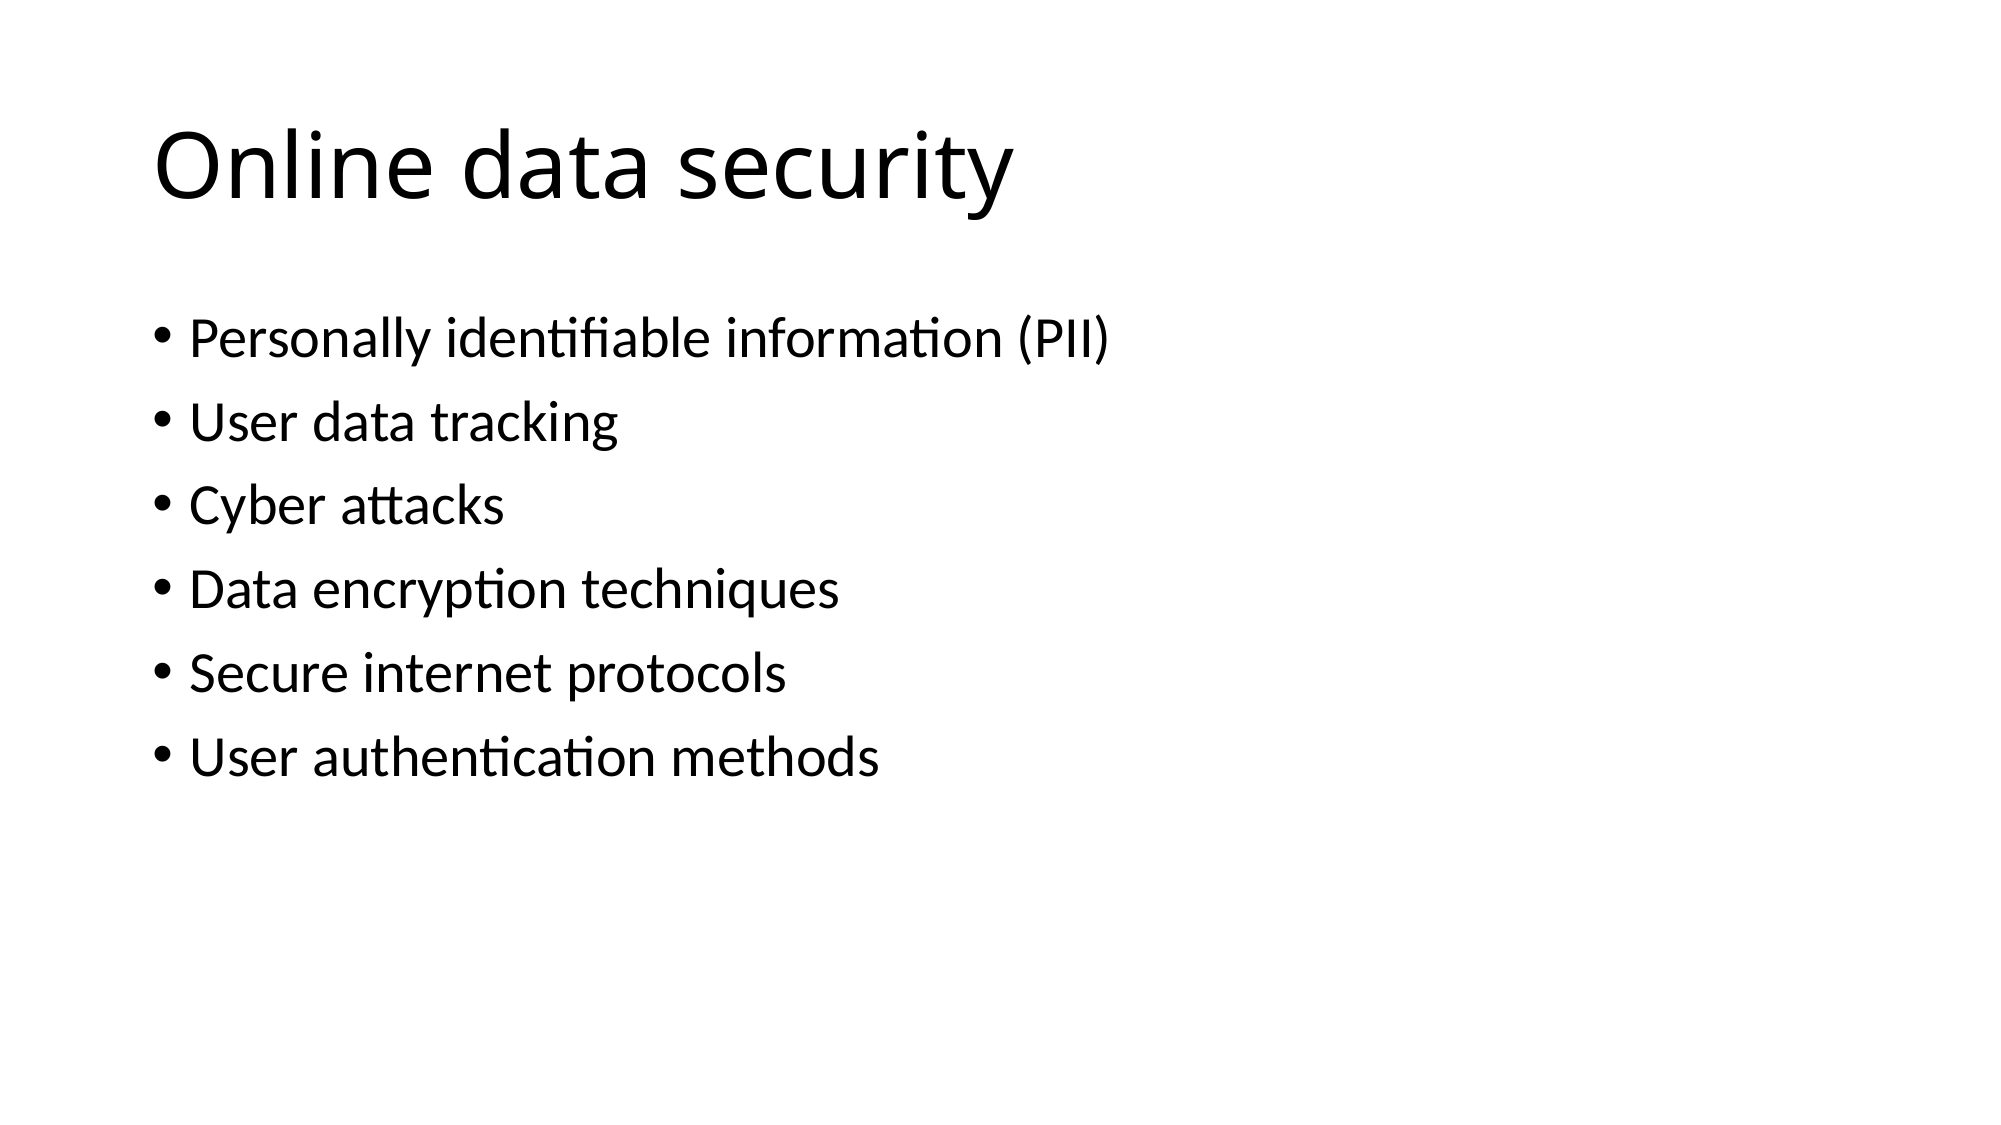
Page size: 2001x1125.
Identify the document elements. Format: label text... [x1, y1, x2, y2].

list Personally identifiable information (PII) User data tracking Cyber attacks Data encryption techniques Secure internet protocols User authentication methods [137, 299, 1863, 1014]
title Online data security [137, 59, 1863, 278]
